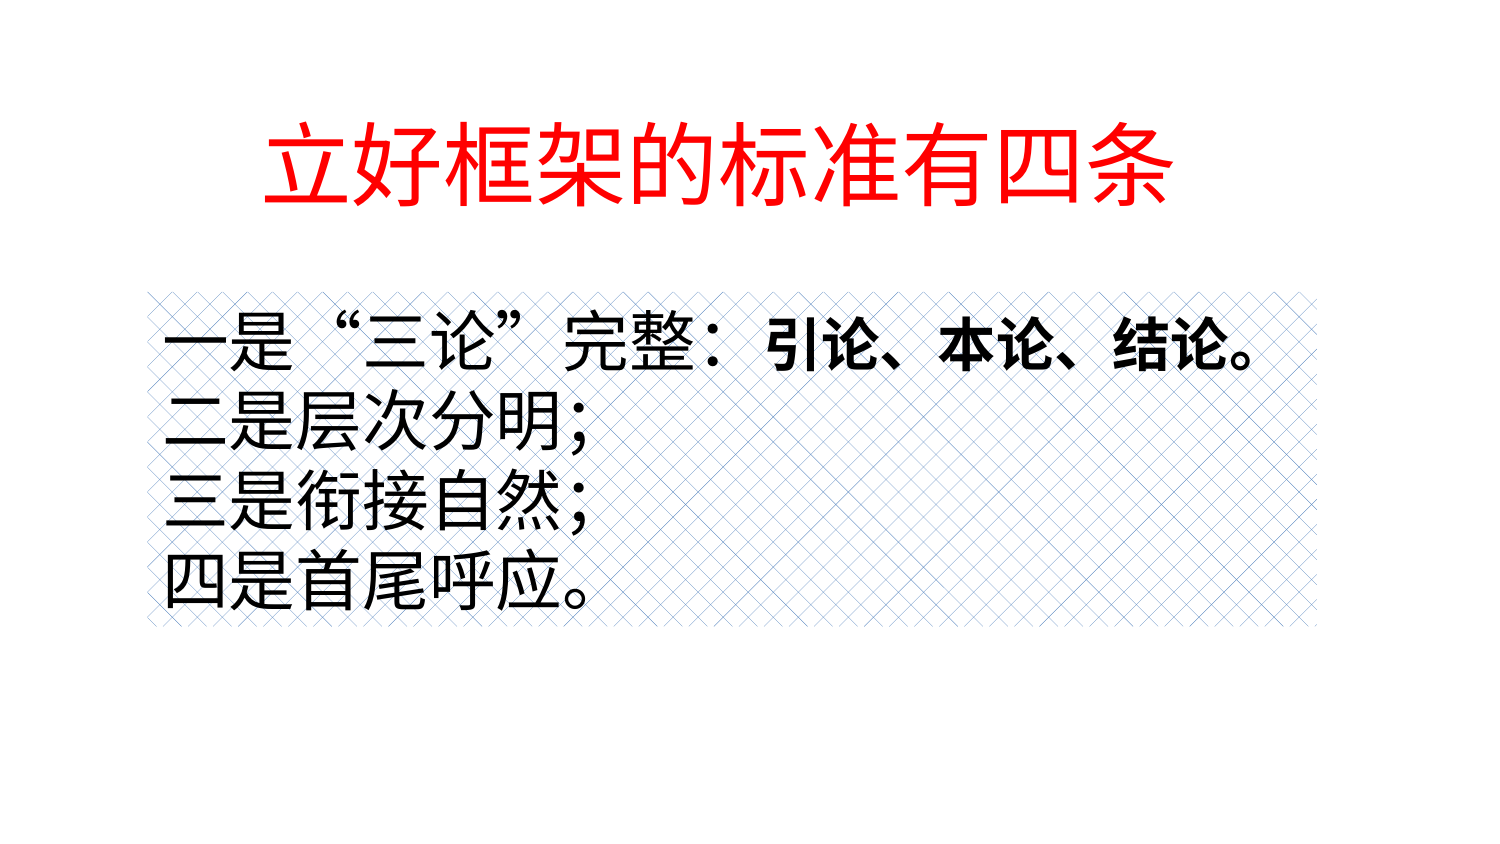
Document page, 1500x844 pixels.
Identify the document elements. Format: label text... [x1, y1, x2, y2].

text_box 立好框架的标准有四条 [112, 75, 1326, 250]
text_box 一是“三论”完整：引论、本论、结论。 二是层次分明； 三是衔接自然； 四是首尾呼应。 [147, 291, 1317, 627]
